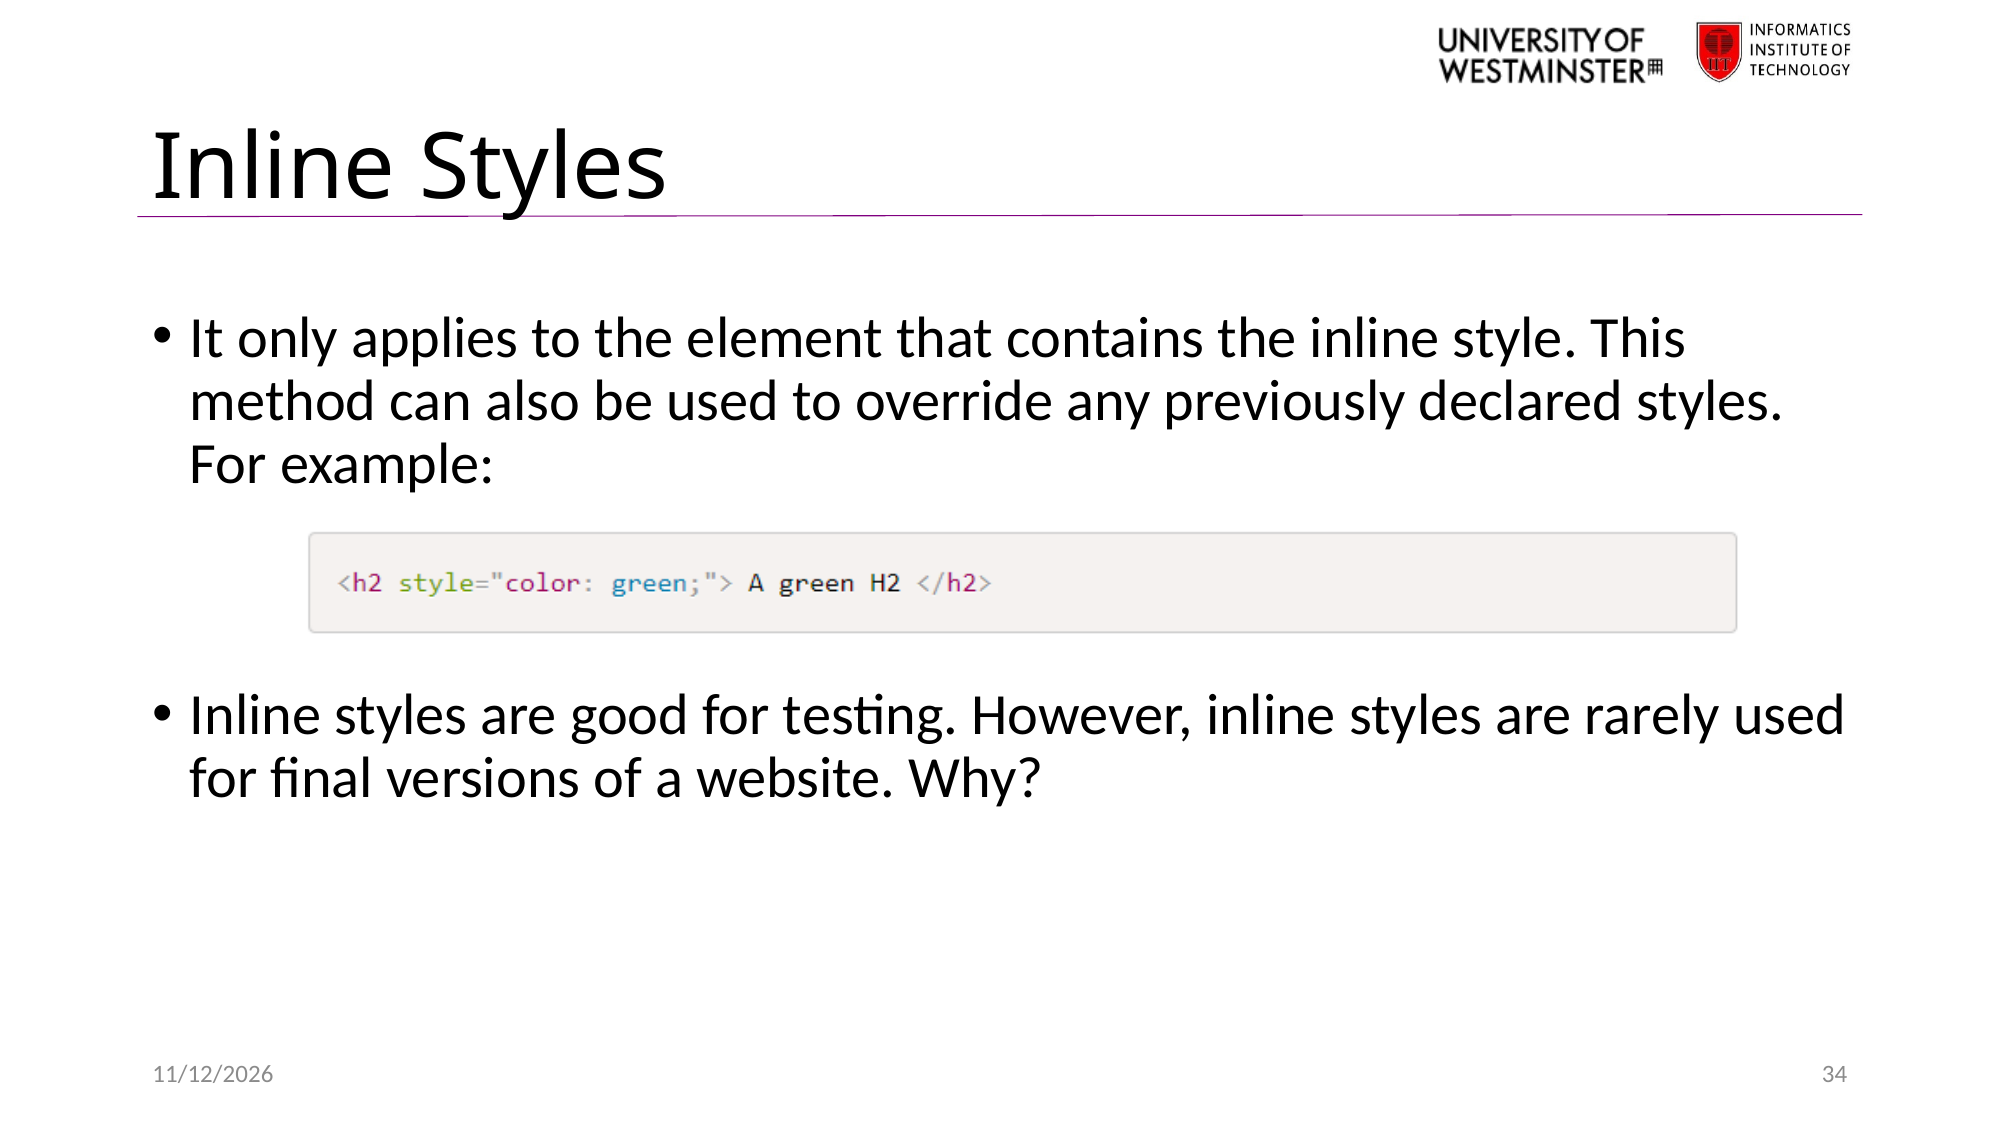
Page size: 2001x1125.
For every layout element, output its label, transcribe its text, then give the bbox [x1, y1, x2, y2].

picture [1425, 5, 1863, 59]
list It only applies to the element that contains the inline style. This method can also be used to override any previously declared styles. For example: Inline styles are good for testing. However, inline styles are rarely used for final versions of a website. Why? [137, 299, 1863, 1014]
slide_number 34 [1412, 1042, 1863, 1103]
picture [300, 522, 1755, 644]
title Inline Styles [137, 59, 1863, 278]
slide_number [137, 1042, 588, 1103]
